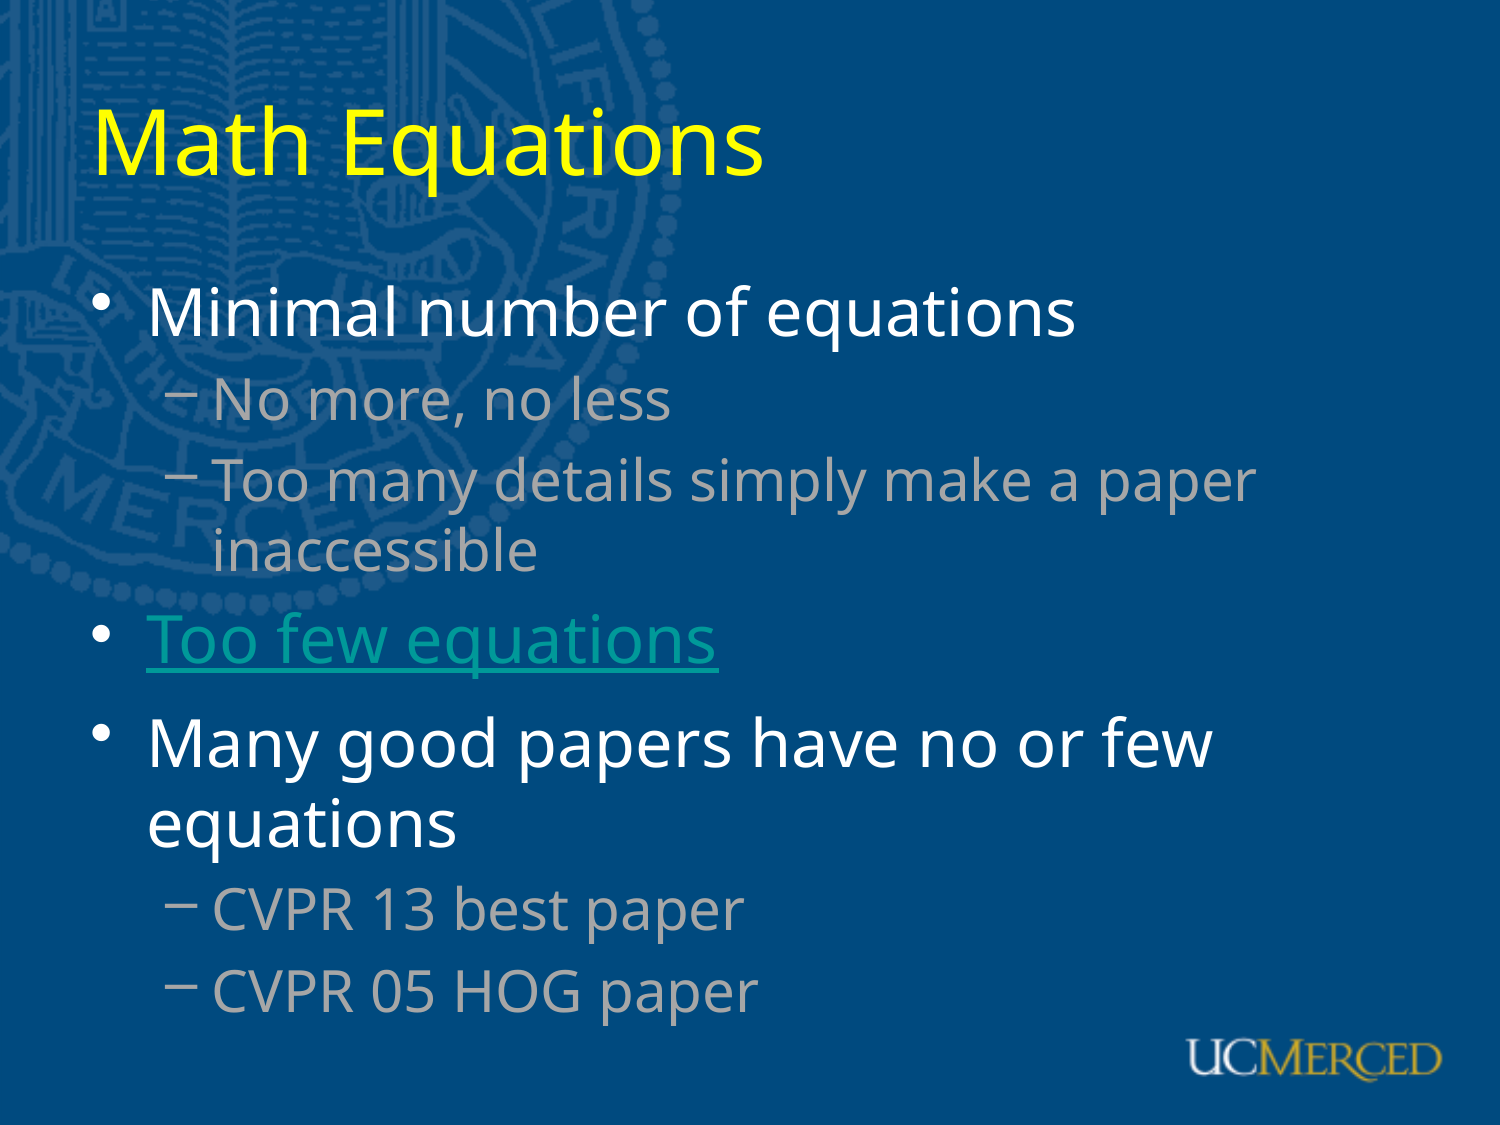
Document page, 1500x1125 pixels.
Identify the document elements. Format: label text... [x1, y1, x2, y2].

list Minimal number of equations No more, no less Too many details simply make a paper inaccessible Too few equations Many good papers have no or few equations CVPR 13 best paper CVPR 05 HOG paper [74, 262, 1426, 1006]
title Math Equations [74, 44, 1426, 233]
picture [0, 0, 1500, 1125]
